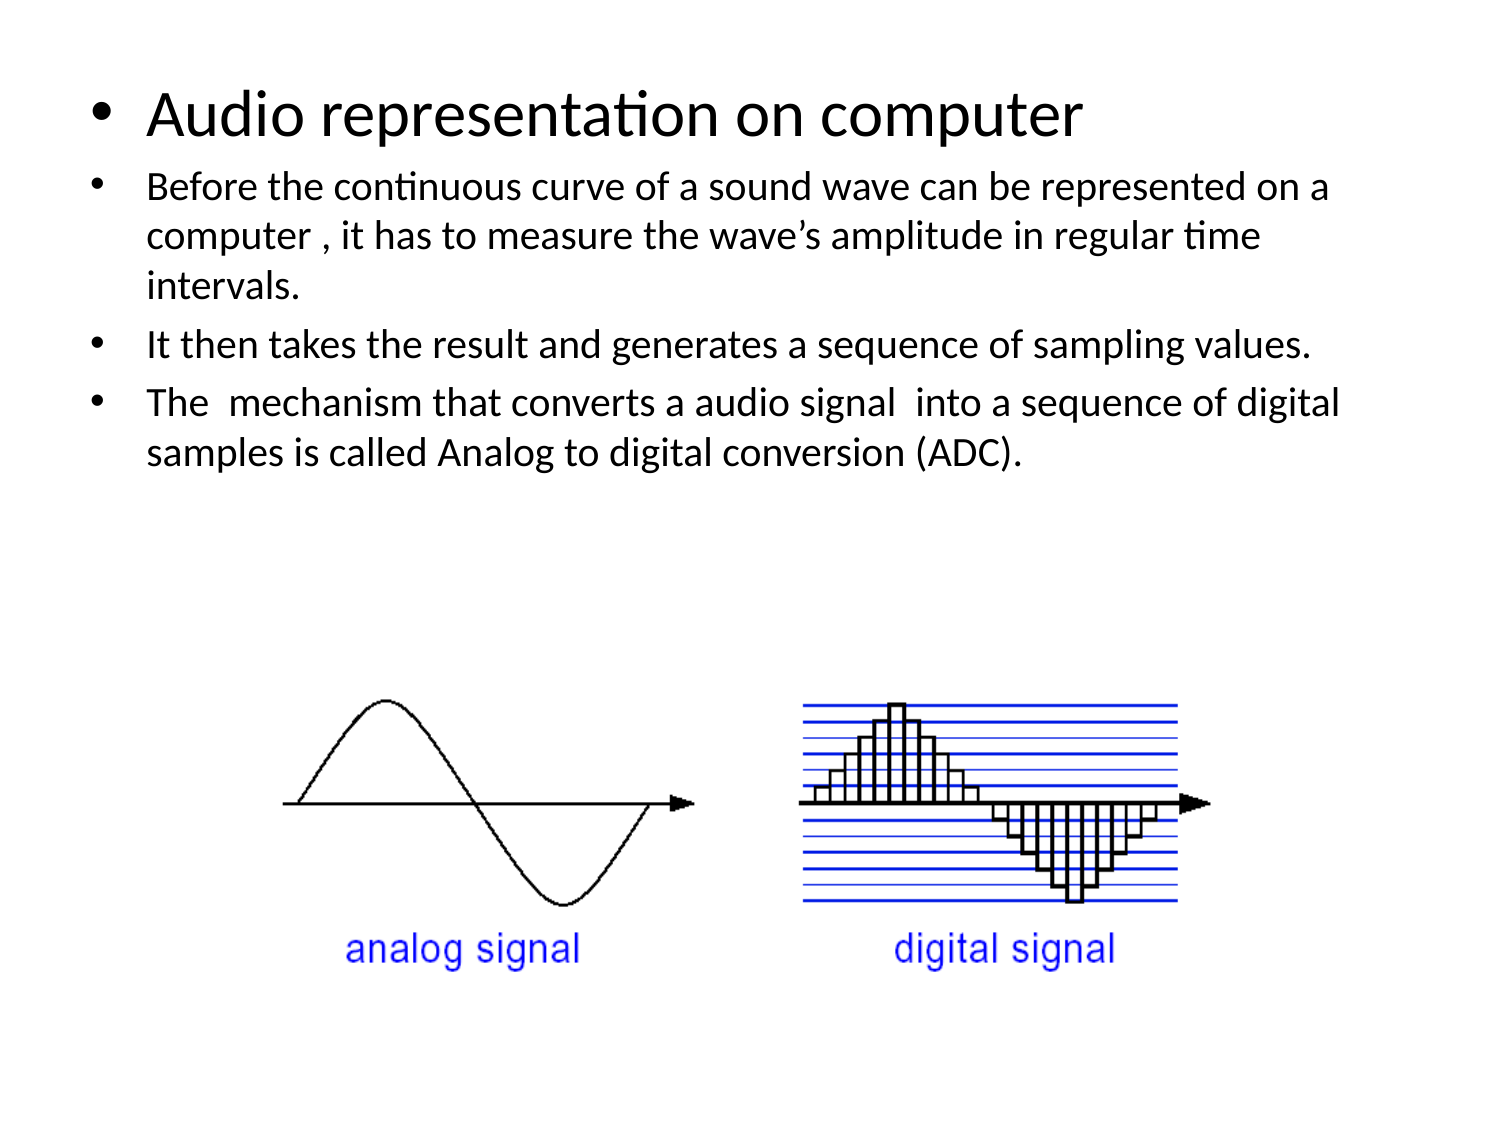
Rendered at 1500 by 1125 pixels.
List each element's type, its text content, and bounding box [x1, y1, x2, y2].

picture [249, 674, 1251, 976]
list Audio representation on computer Before the continuous curve of a sound wave can be represented on a computer , it has to measure the wave’s amplitude in regular time intervals. It then takes the result and generates a sequence of sampling values. The mechanism that converts a audio signal into a sequence of digital samples is called Analog to digital conversion (ADC). [75, 62, 1425, 613]
